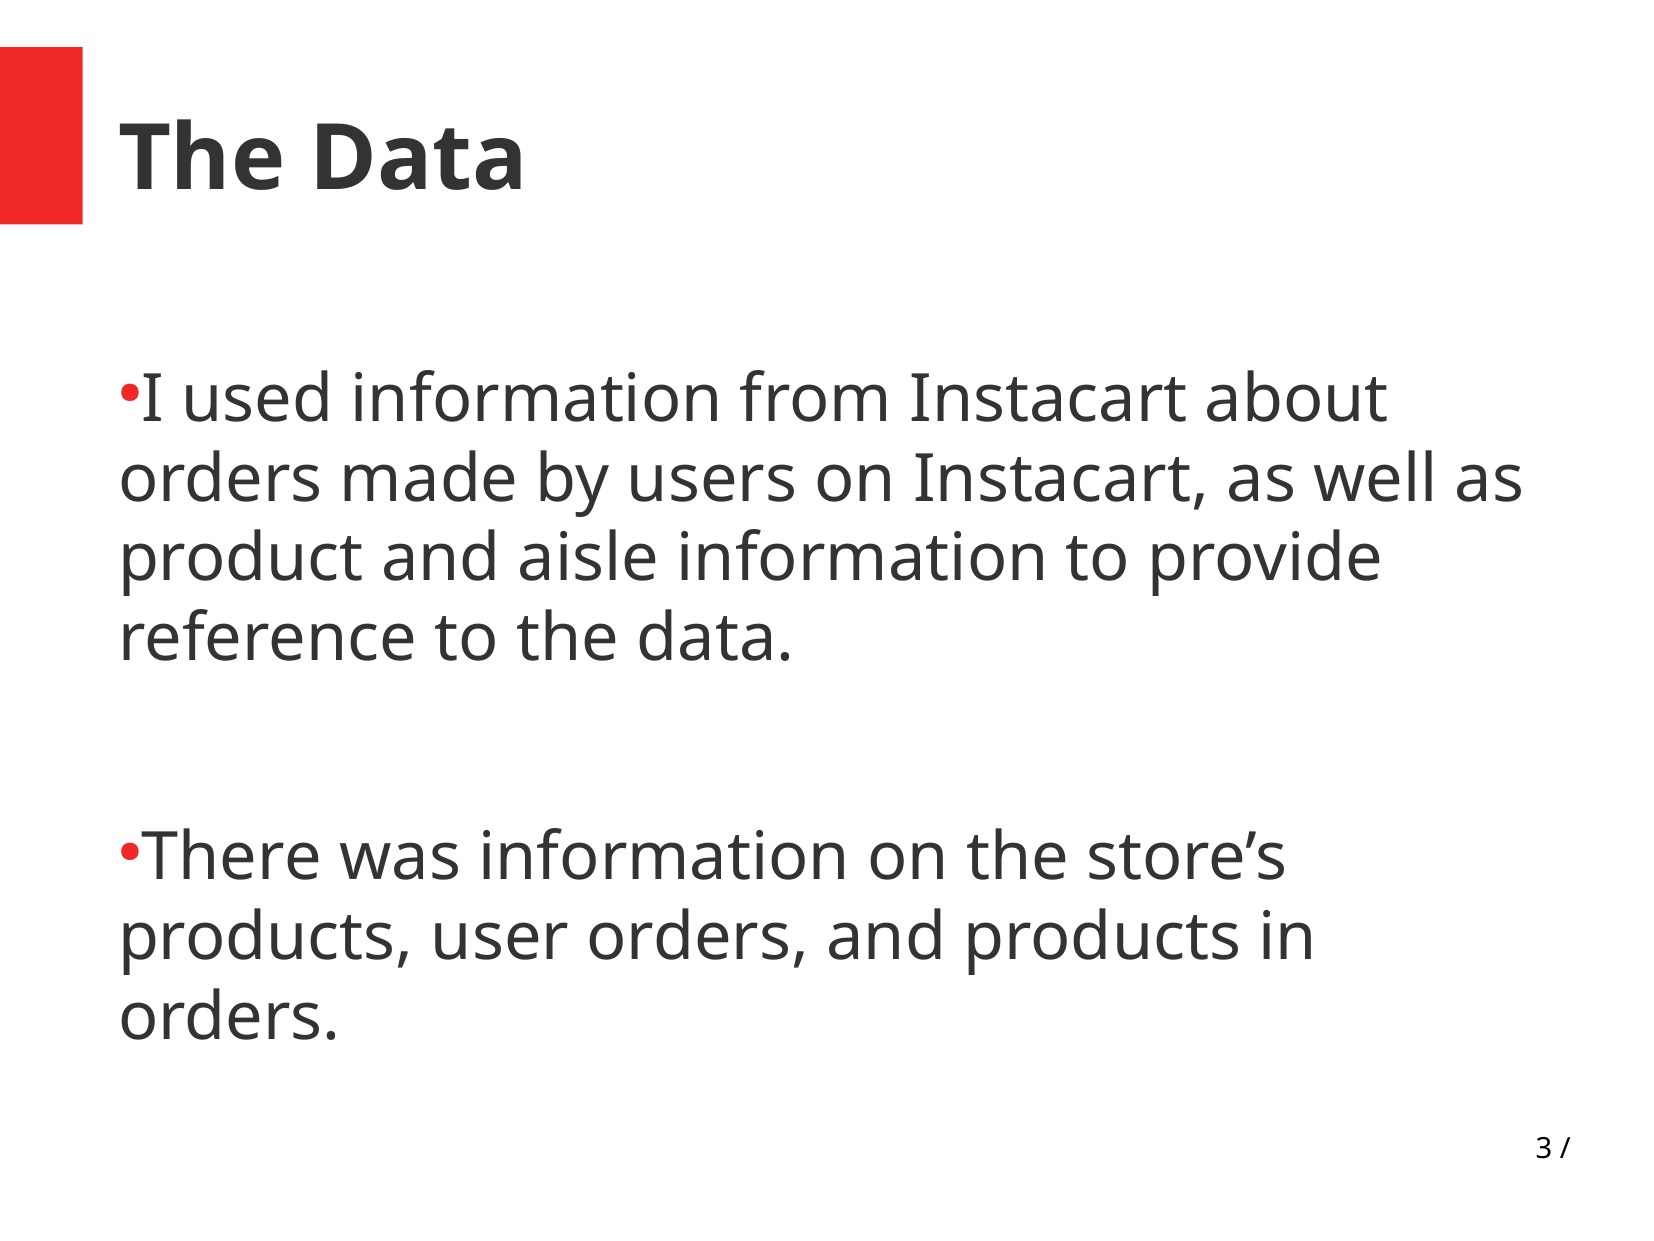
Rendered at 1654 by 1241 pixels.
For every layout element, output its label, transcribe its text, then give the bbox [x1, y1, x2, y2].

title The Data [118, 49, 1571, 257]
slide_number 3 / [1185, 1129, 1571, 1216]
list I used information from Instacart about orders made by users on Instacart, as well as product and aisle information to provide reference to the data. There was information on the store’s products, user orders, and products in orders. [118, 354, 1536, 1074]
